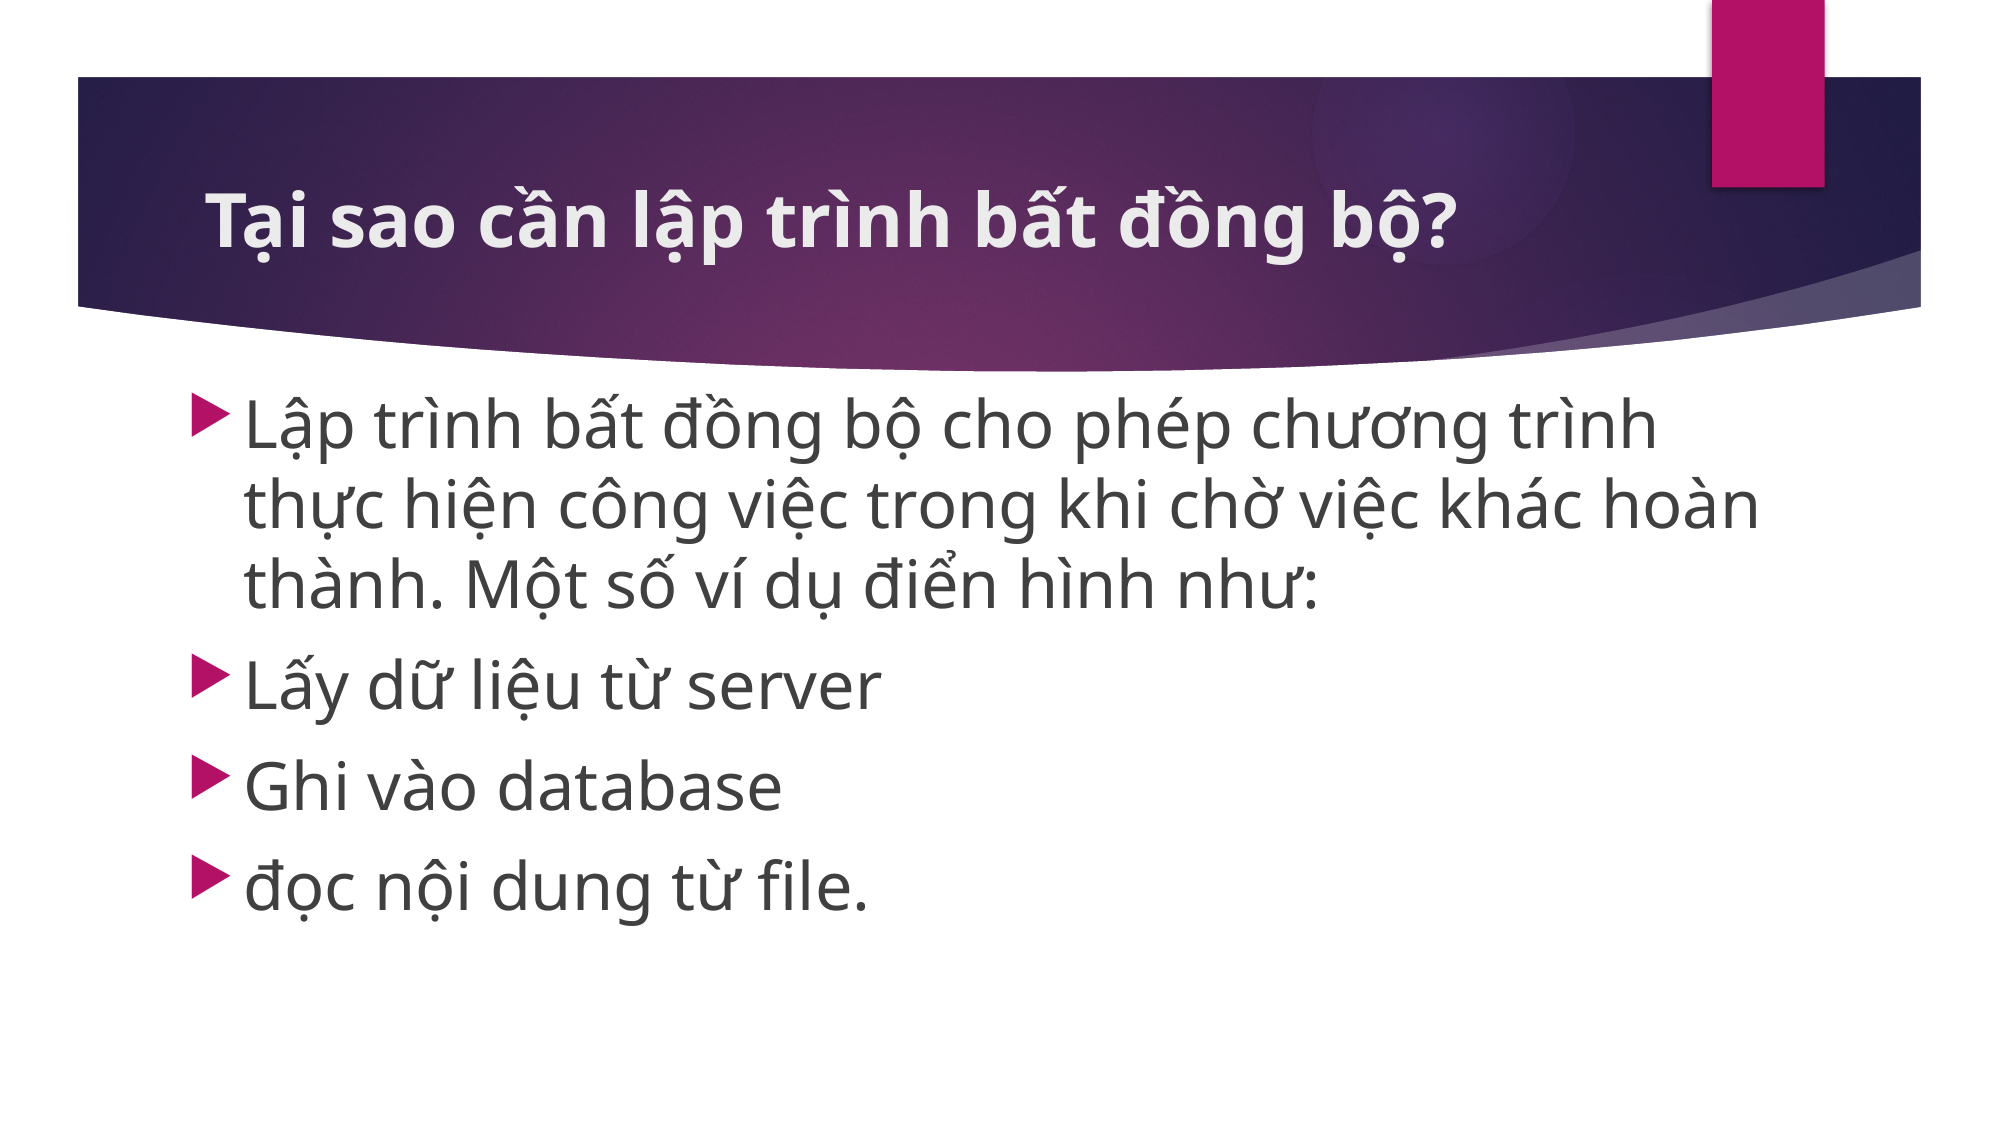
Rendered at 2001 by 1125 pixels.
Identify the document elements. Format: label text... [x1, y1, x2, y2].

list Lập trình bất đồng bộ cho phép chương trình thực hiện công việc trong khi chờ việc khác hoàn thành. Một số ví dụ điển hình như: Lấy dữ liệu từ server Ghi vào database đọc nội dung từ file. [171, 374, 1828, 966]
title Tại sao cần lập trình bất đồng bộ? [189, 159, 1627, 276]
